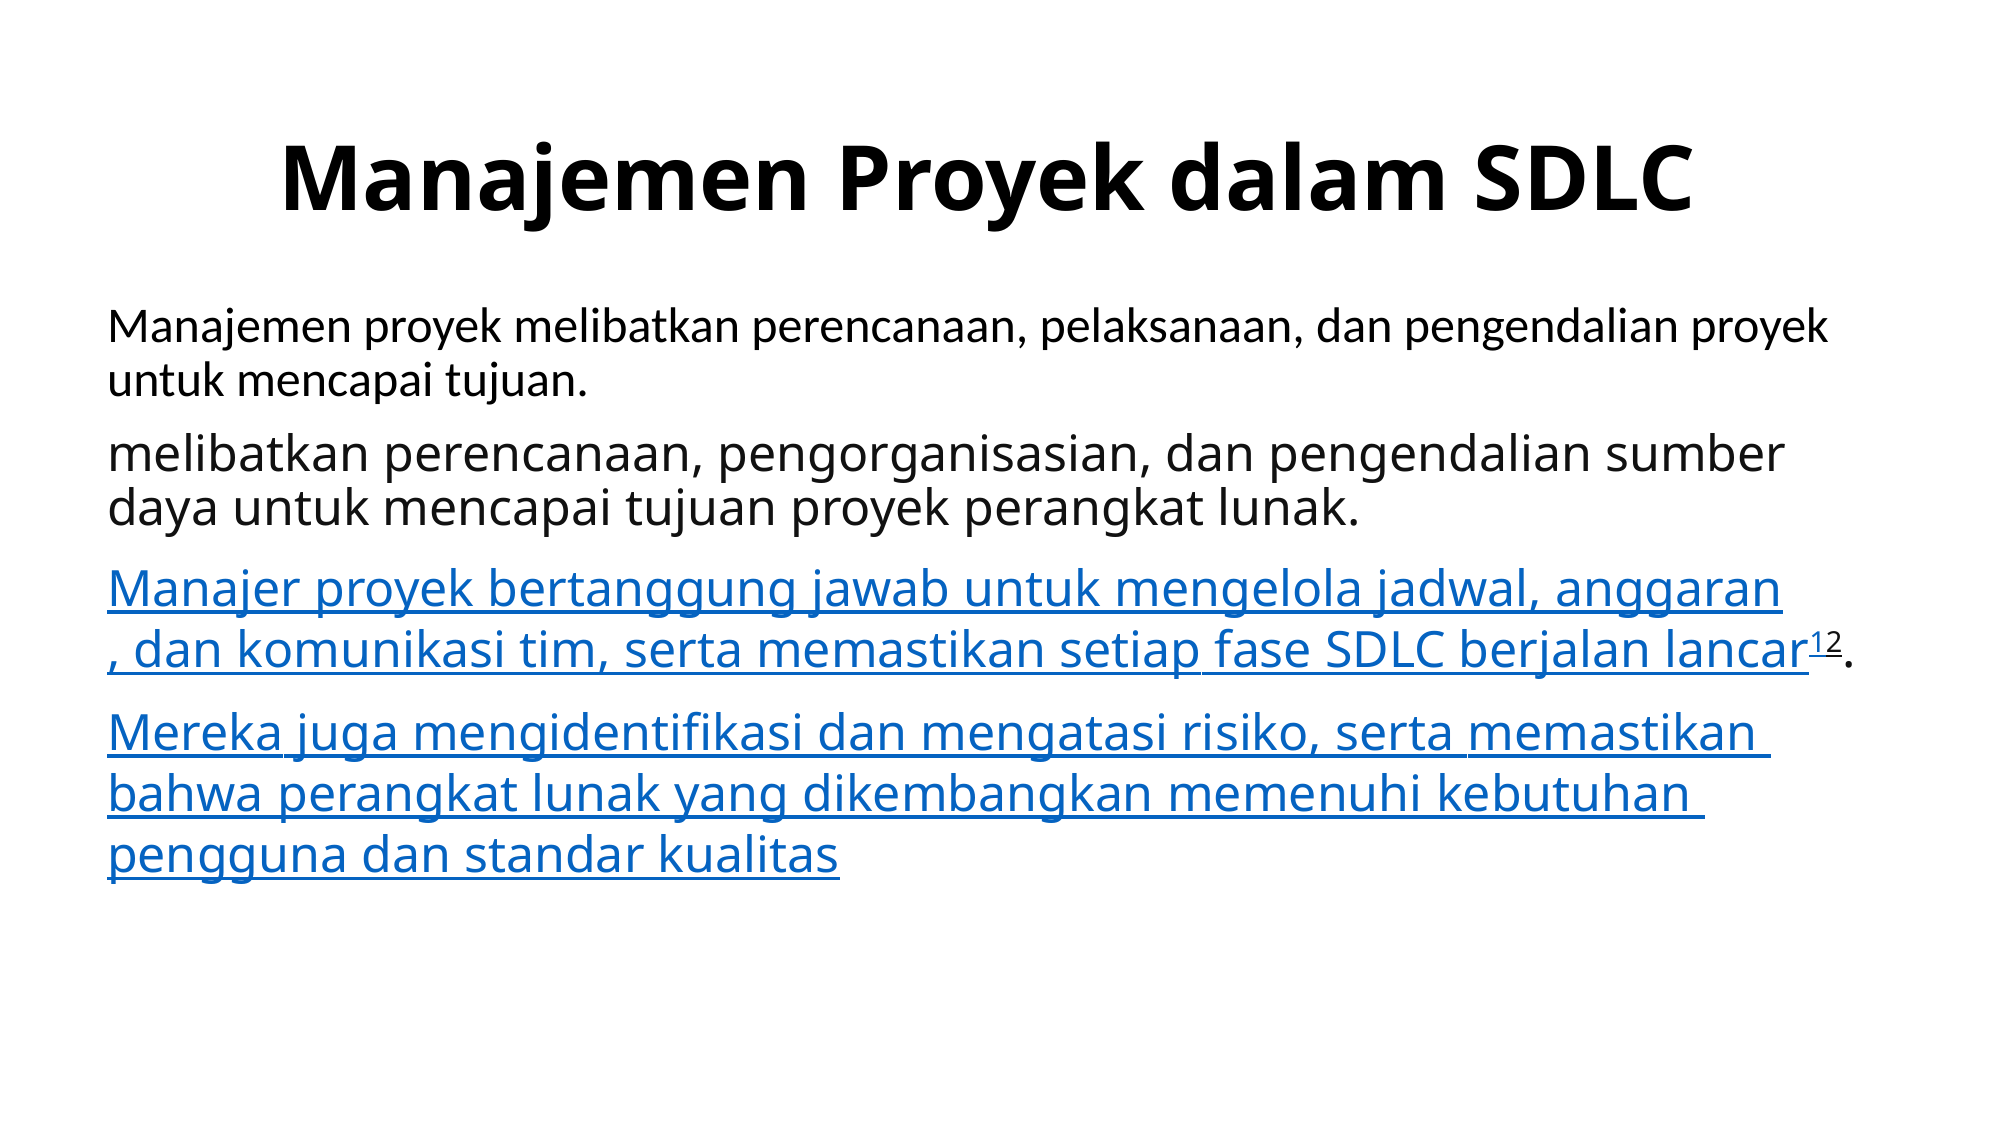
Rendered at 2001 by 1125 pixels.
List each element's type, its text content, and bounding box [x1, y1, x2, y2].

title Manajemen Proyek dalam SDLC [237, 65, 1738, 238]
subtitle Manajemen proyek melibatkan perencanaan, pelaksanaan, dan pengendalian proyek untuk mencapai tujuan. melibatkan perencanaan, pengorganisasian, dan pengendalian sumber daya untuk mencapai tujuan proyek perangkat lunak. Manajer proyek bertanggung jawab untuk mengelola jadwal, anggaran, dan komunikasi tim, serta memastikan setiap fase SDLC berjalan lancar12. Mereka juga mengidentifikasi dan mengatasi risiko, serta memastikan bahwa perangkat lunak yang dikembangkan memenuhi kebutuhan pengguna dan standar kualitas [92, 292, 1918, 1043]
